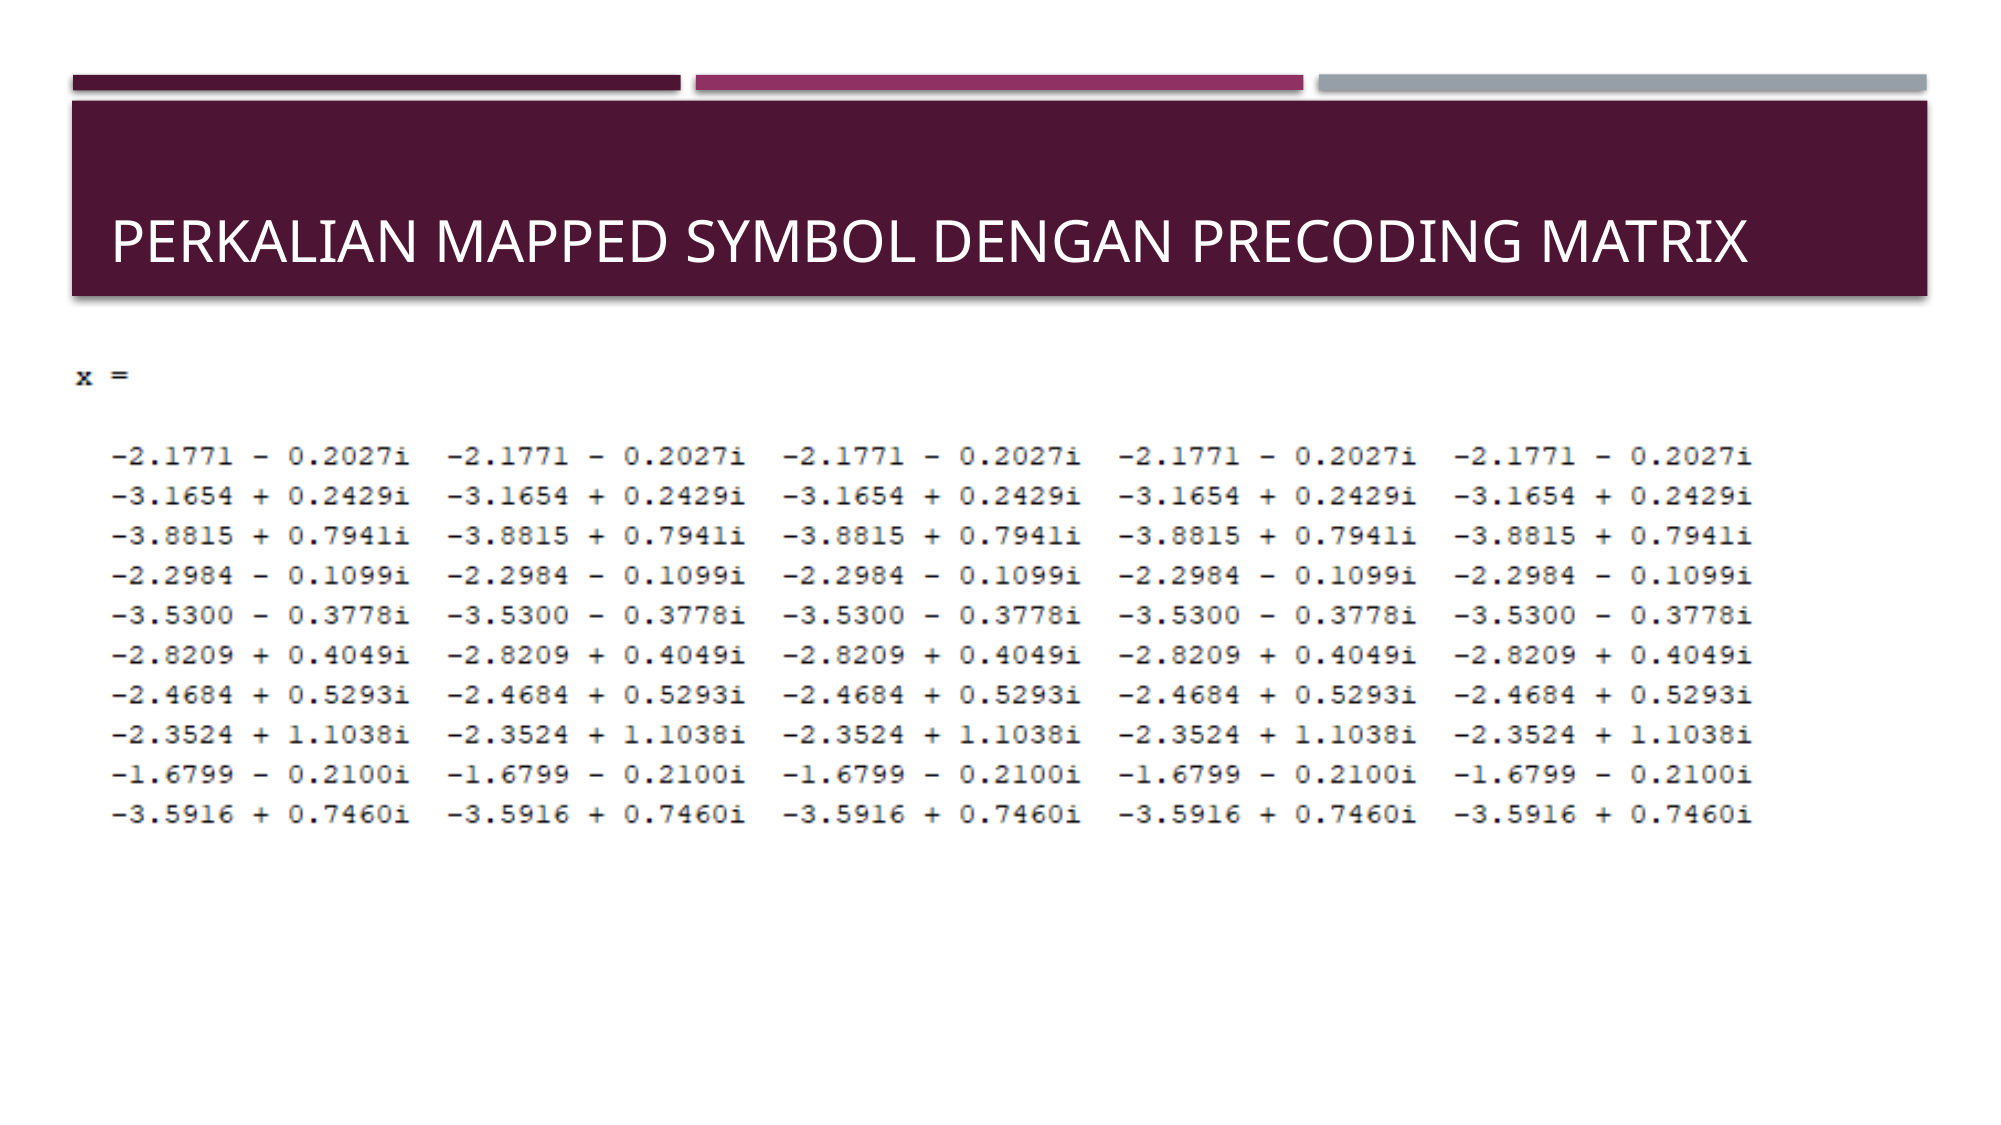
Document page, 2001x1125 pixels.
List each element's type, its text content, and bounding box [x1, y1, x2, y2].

title Perkalian mapped symbol dengan precoding matrix [95, 115, 1905, 282]
picture [66, 357, 1788, 862]
